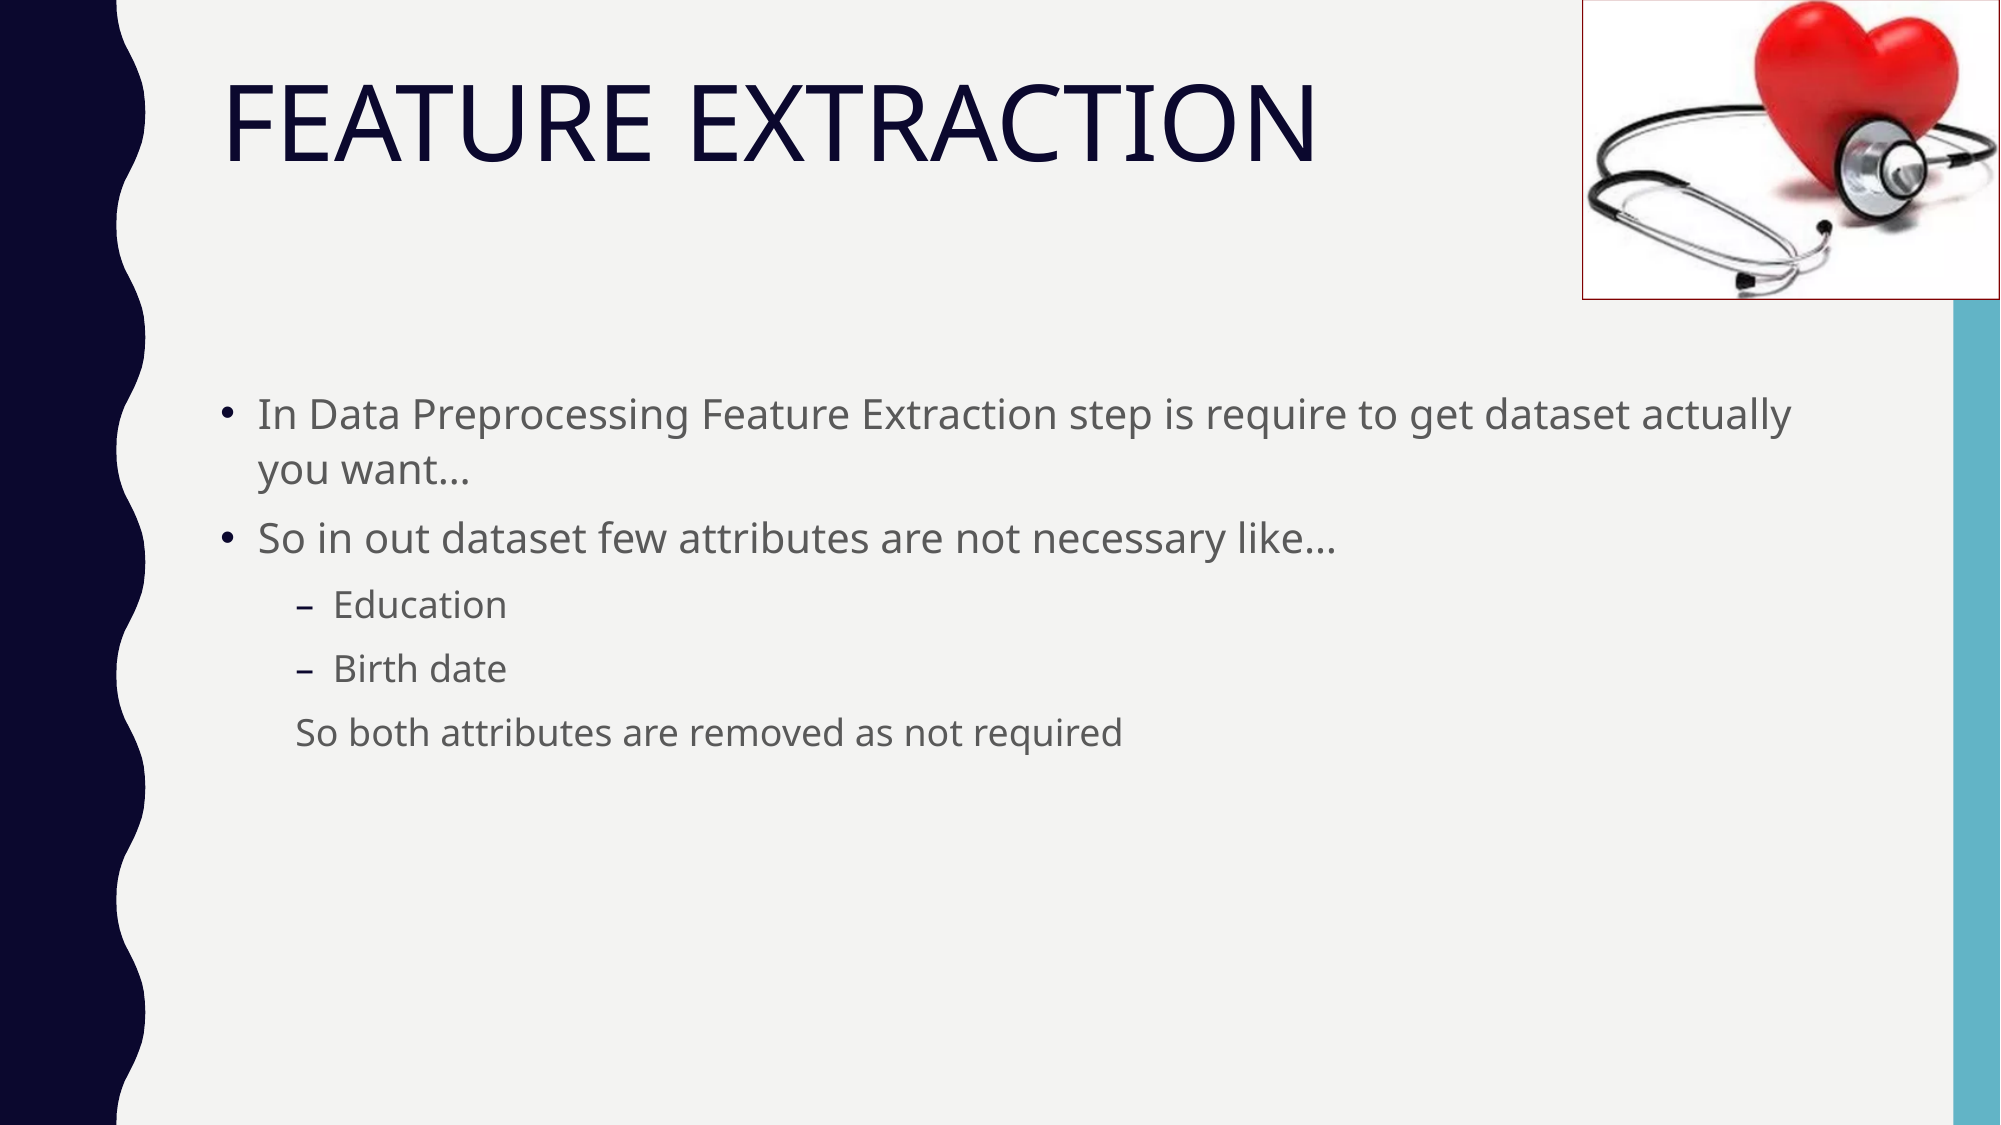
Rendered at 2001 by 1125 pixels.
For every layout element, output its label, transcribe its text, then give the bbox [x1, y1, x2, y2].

list In Data Preprocessing Feature Extraction step is require to get dataset actually you want… So in out dataset few attributes are not necessary like… Education Birth date So both attributes are removed as not required [205, 375, 1875, 965]
picture [1582, 0, 2000, 300]
title FEATURE EXTRACTION [205, 62, 1585, 308]
